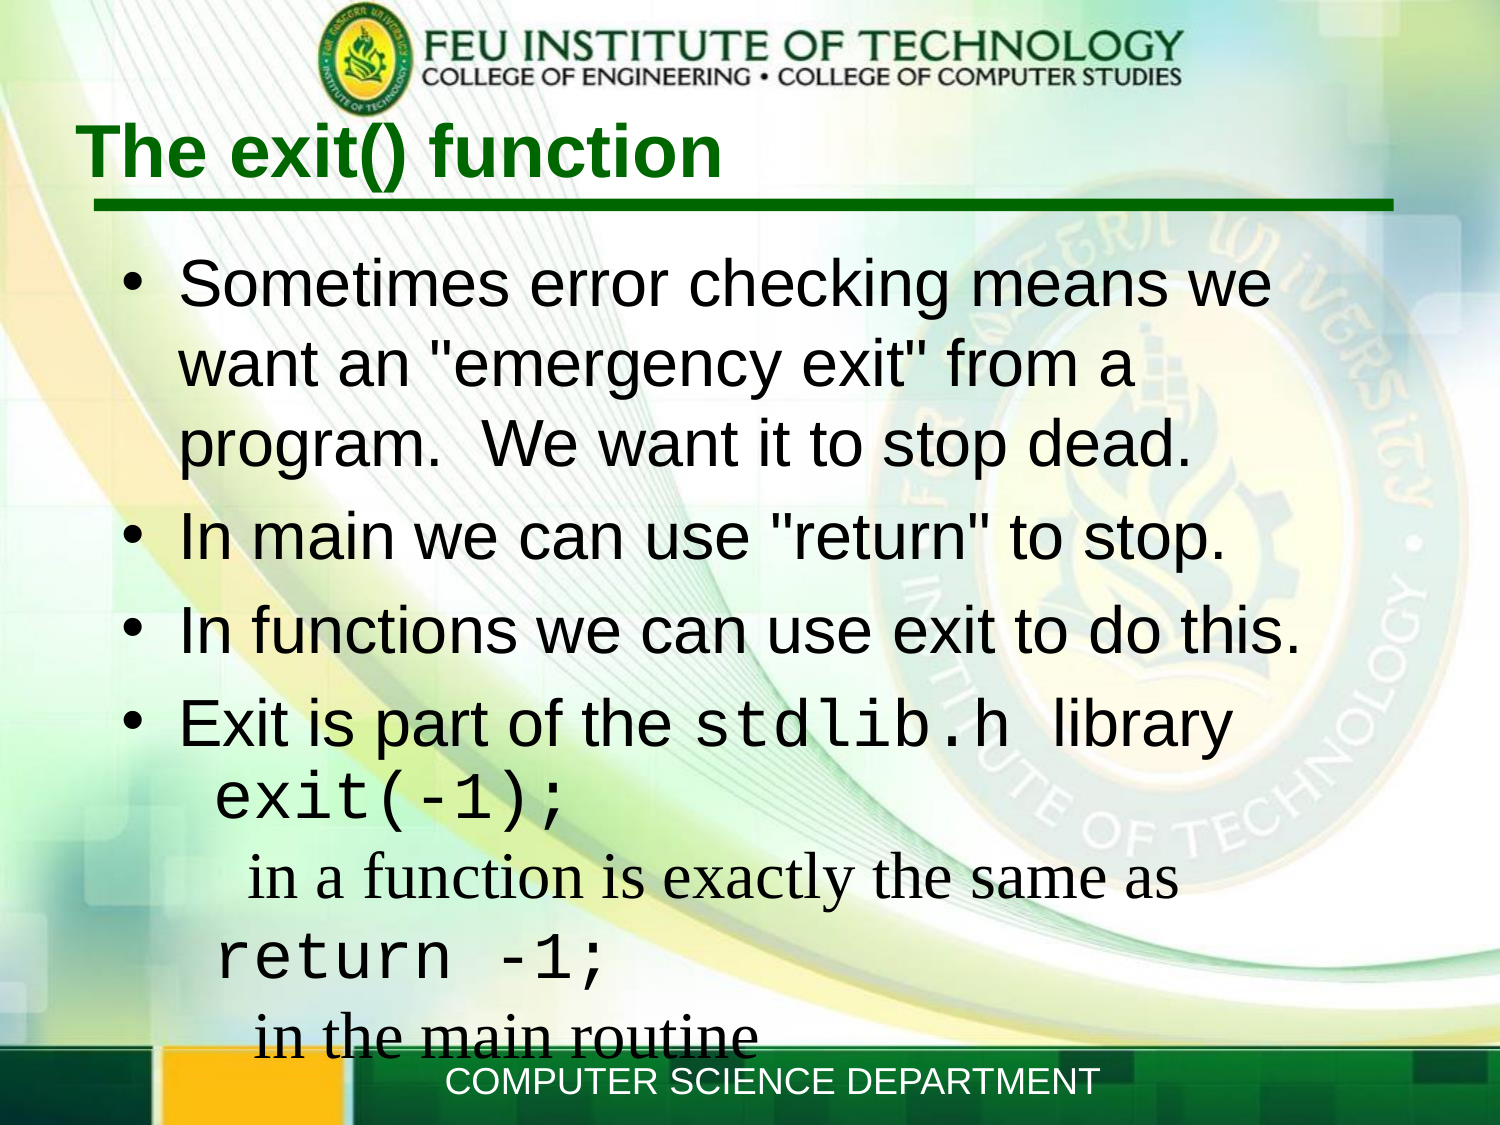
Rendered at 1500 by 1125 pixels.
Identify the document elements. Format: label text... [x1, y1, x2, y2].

text_box exit(-1); in a function is exactly the same as return -1; in the main routine [198, 744, 1197, 1125]
list Sometimes error checking means we want an "emergency exit" from a program. We want it to stop dead. In main we can use "return" to stop. In functions we can use exit to do this. Exit is part of the stdlib.h library [106, 232, 1382, 908]
title The exit() function [60, 54, 1336, 242]
picture [0, 0, 1500, 1125]
